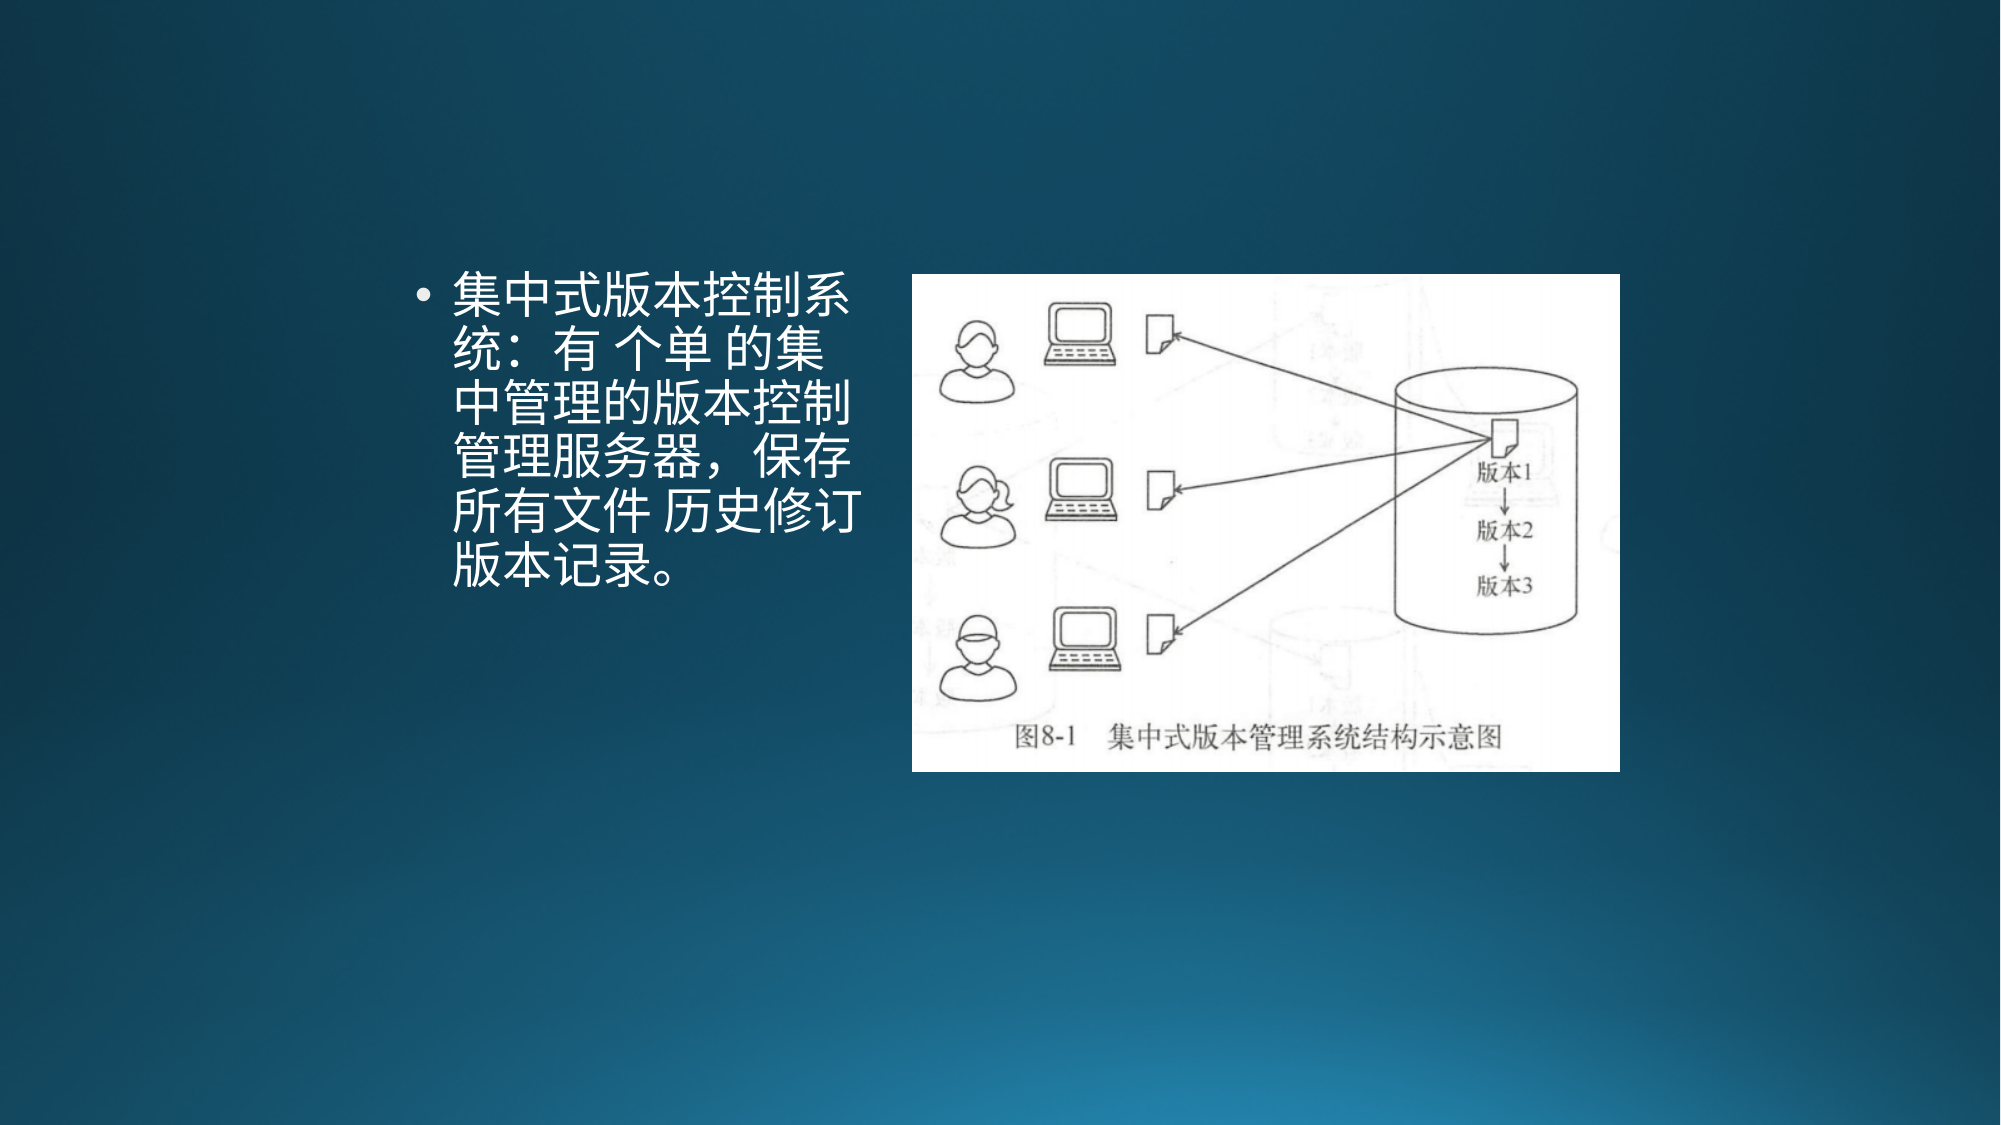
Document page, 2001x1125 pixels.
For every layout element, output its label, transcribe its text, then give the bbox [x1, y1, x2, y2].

picture [0, 0, 2001, 1125]
list 集中式版本控制系统：有 个单 的集中管理的版本控制管理服务器，保存所有文件 历史修订版本记录。 [324, 262, 880, 1005]
